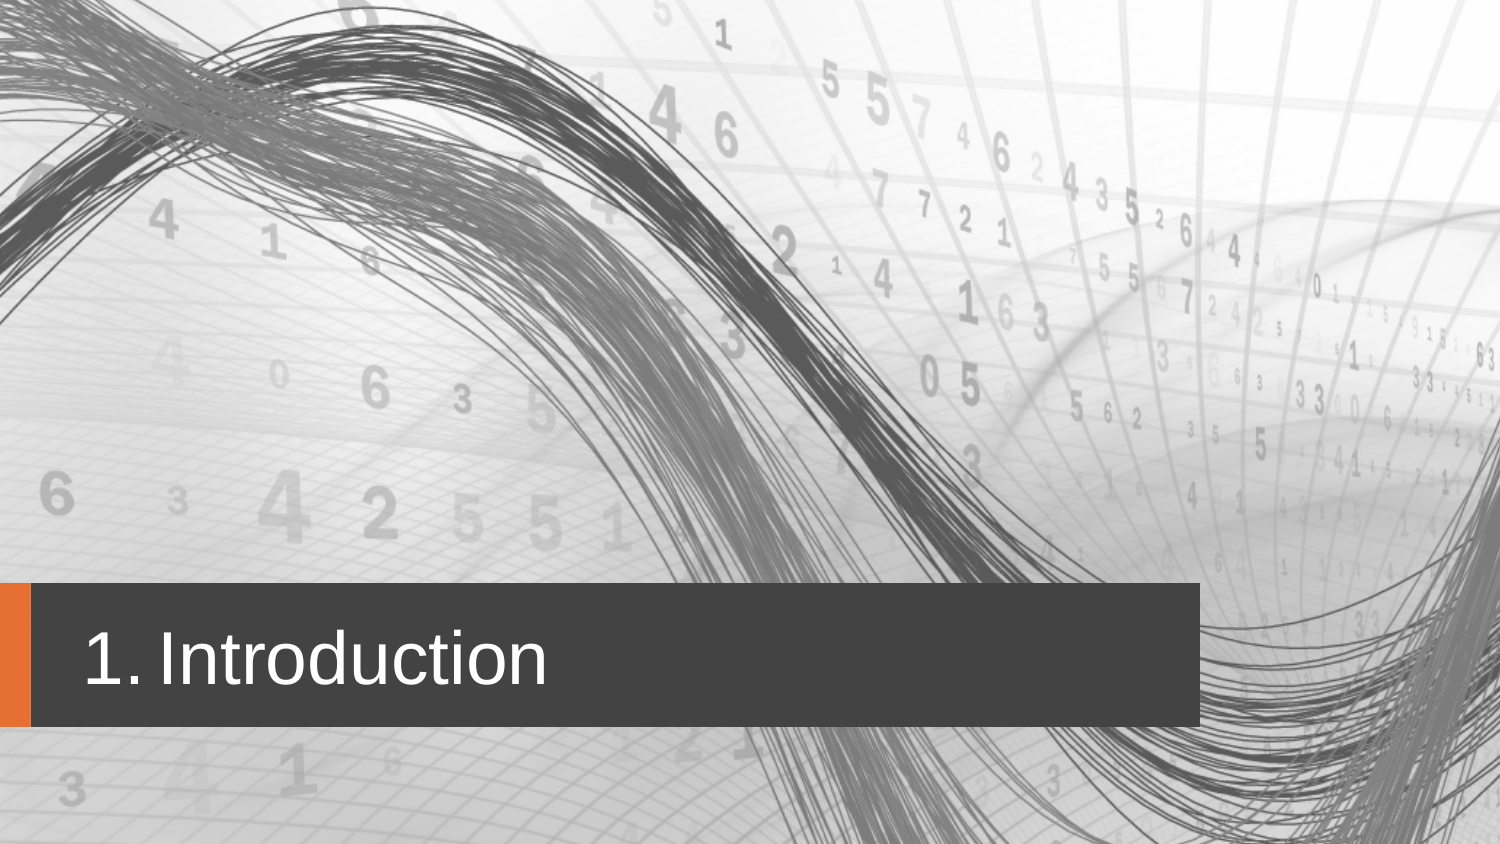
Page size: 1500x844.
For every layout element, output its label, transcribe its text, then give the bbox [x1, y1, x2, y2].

title Introduction [67, 595, 1118, 715]
picture [0, 0, 1500, 844]
